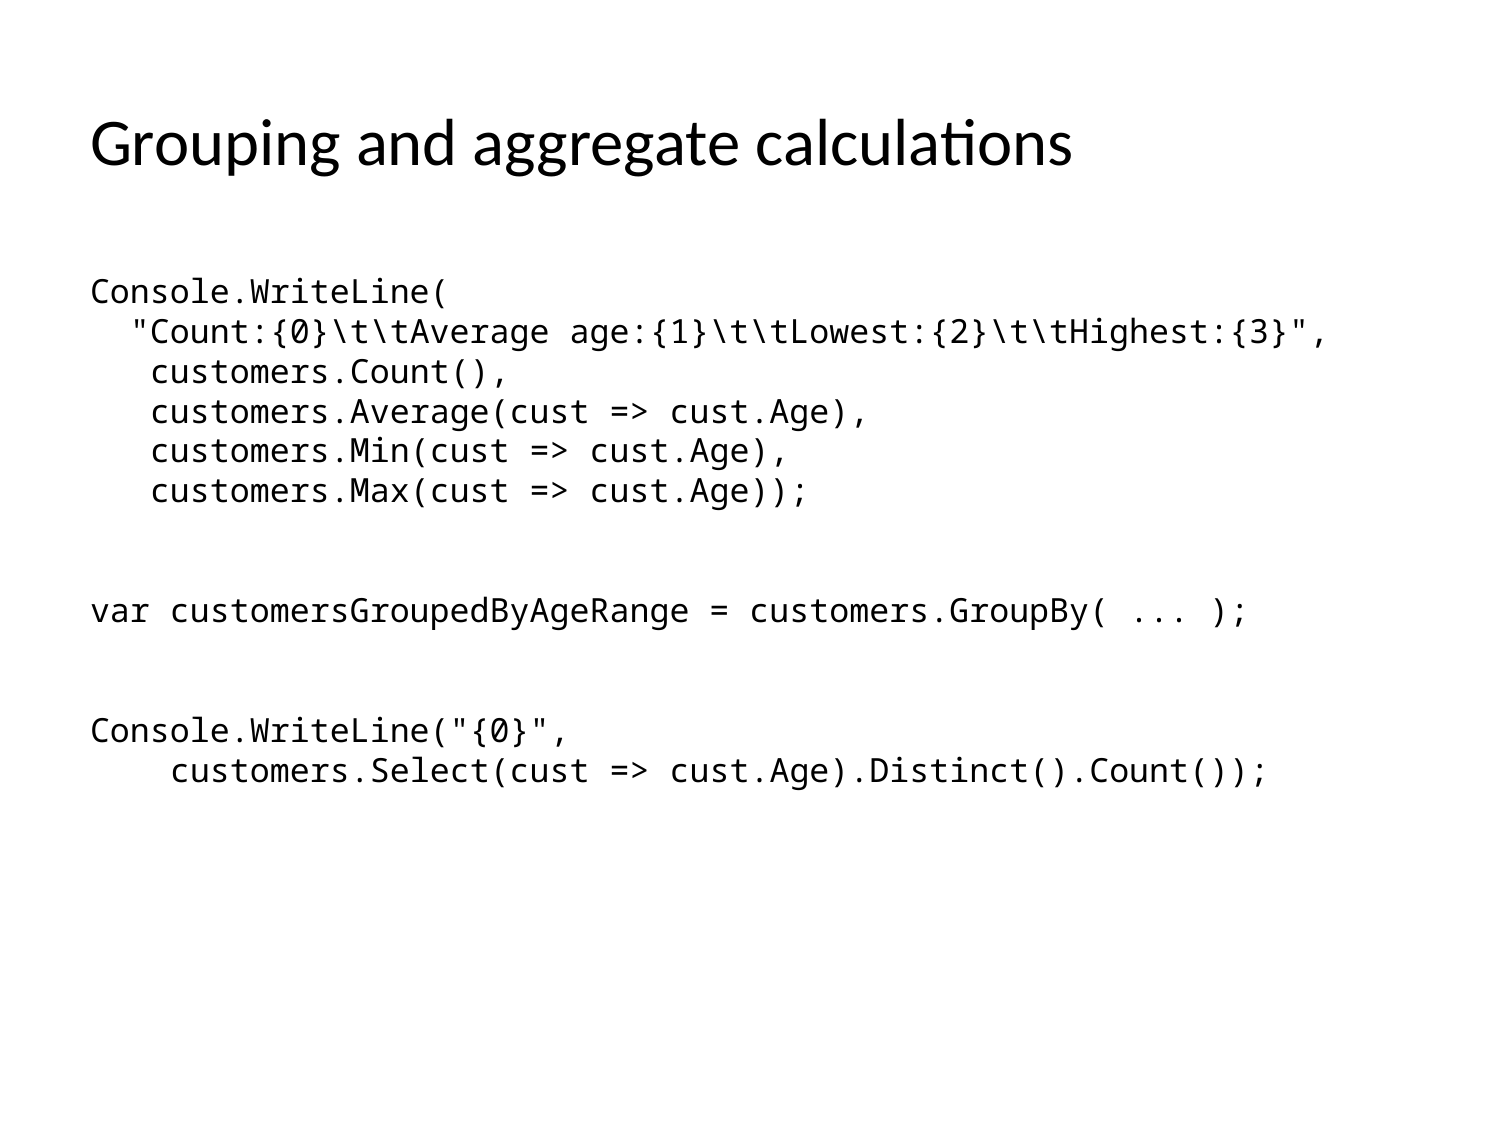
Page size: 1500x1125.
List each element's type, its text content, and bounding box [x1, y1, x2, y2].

title Grouping and aggregate calculations [75, 45, 1425, 233]
list Console.WriteLine( "Count:{0}\t\tAverage age:{1}\t\tLowest:{2}\t\tHighest:{3}", customers.Count(), customers.Average(cust => cust.Age), customers.Min(cust => cust.Age), customers.Max(cust => cust.Age)); var customersGroupedByAgeRange = customers.GroupBy( ... ); Console.WriteLine("{0}", customers.Select(cust => cust.Age).Distinct().Count()); [75, 262, 1425, 1005]
